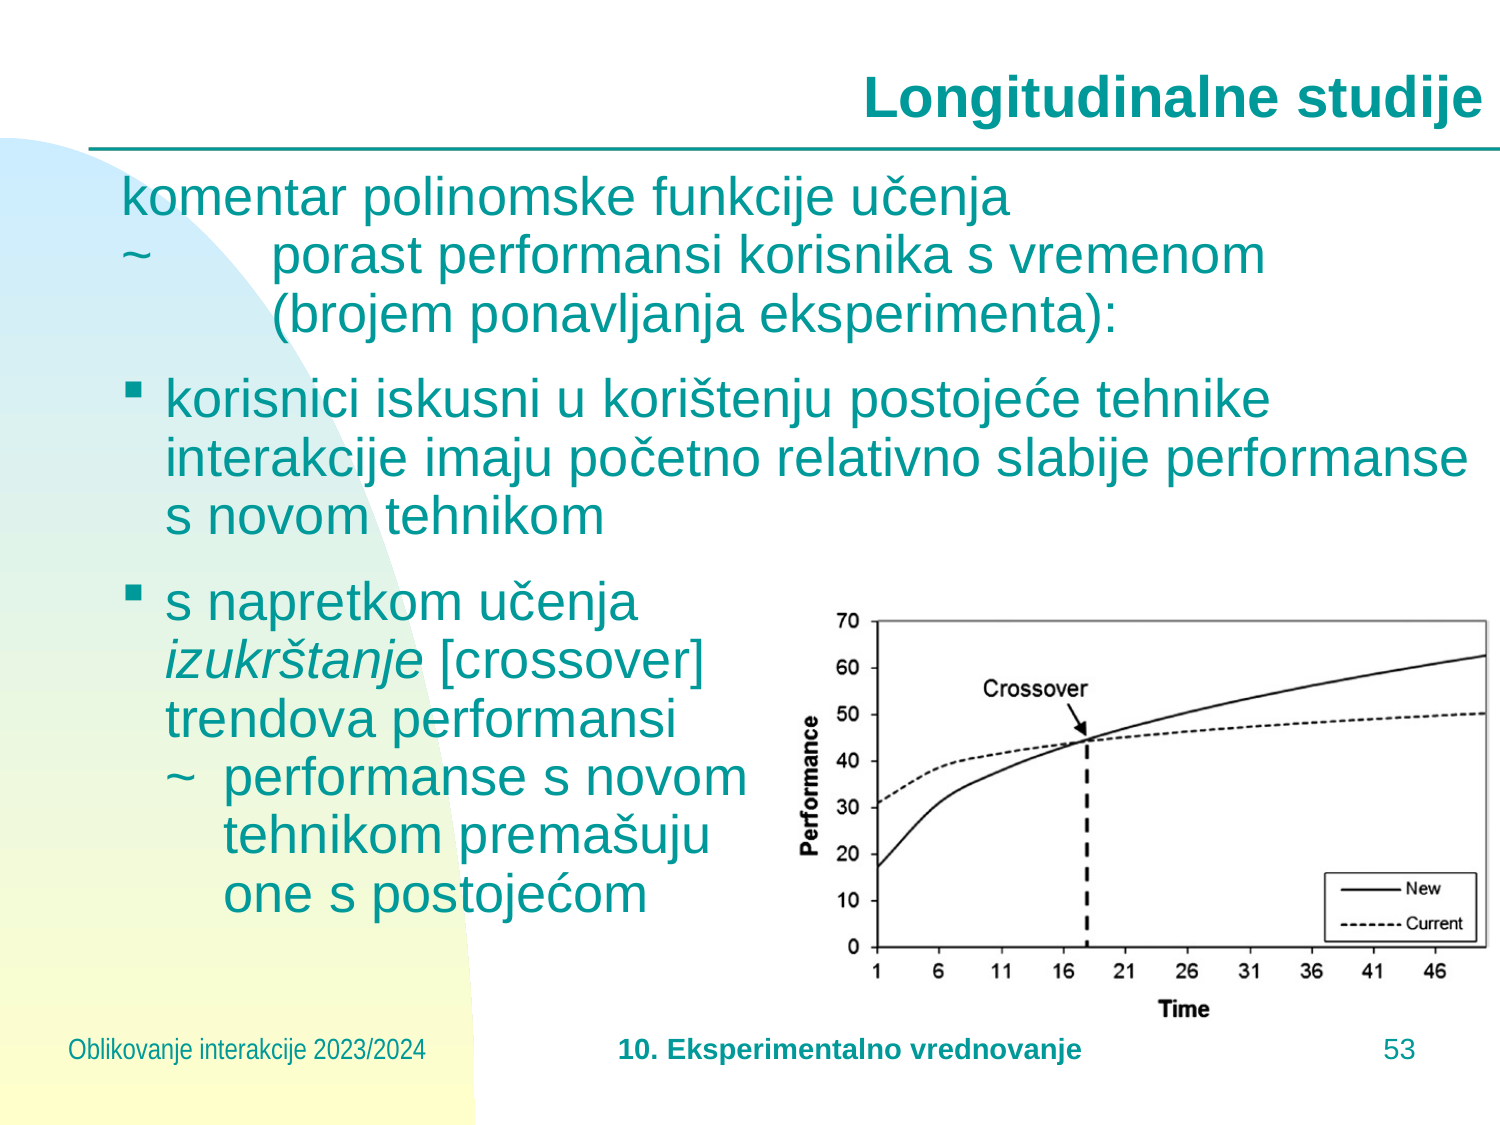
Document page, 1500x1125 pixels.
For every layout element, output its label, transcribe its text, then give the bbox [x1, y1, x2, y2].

slide_number 52 [1080, 1023, 1431, 1102]
footer 10. Eksperimentalno vrednovanje [572, 1035, 1080, 1102]
picture [797, 609, 1495, 1022]
slide_number Oblikovanje interakcije 2023/2024 [53, 1023, 572, 1102]
list komentar polinomske funkcije učenja ~ porast performansi korisnika s vremenom (brojem ponavljanja eksperimenta): korisnici iskusni u korištenju postojeće tehnike interakcije imaju početno relativno slabije performanse s novom tehnikom s napretkom učenja izukrštanje [crossover] trendova performansi ~ performanse s novom tehnikom premašuju one s postojećom [76, 160, 1500, 1035]
title Longitudinalne studije [150, 42, 1500, 147]
